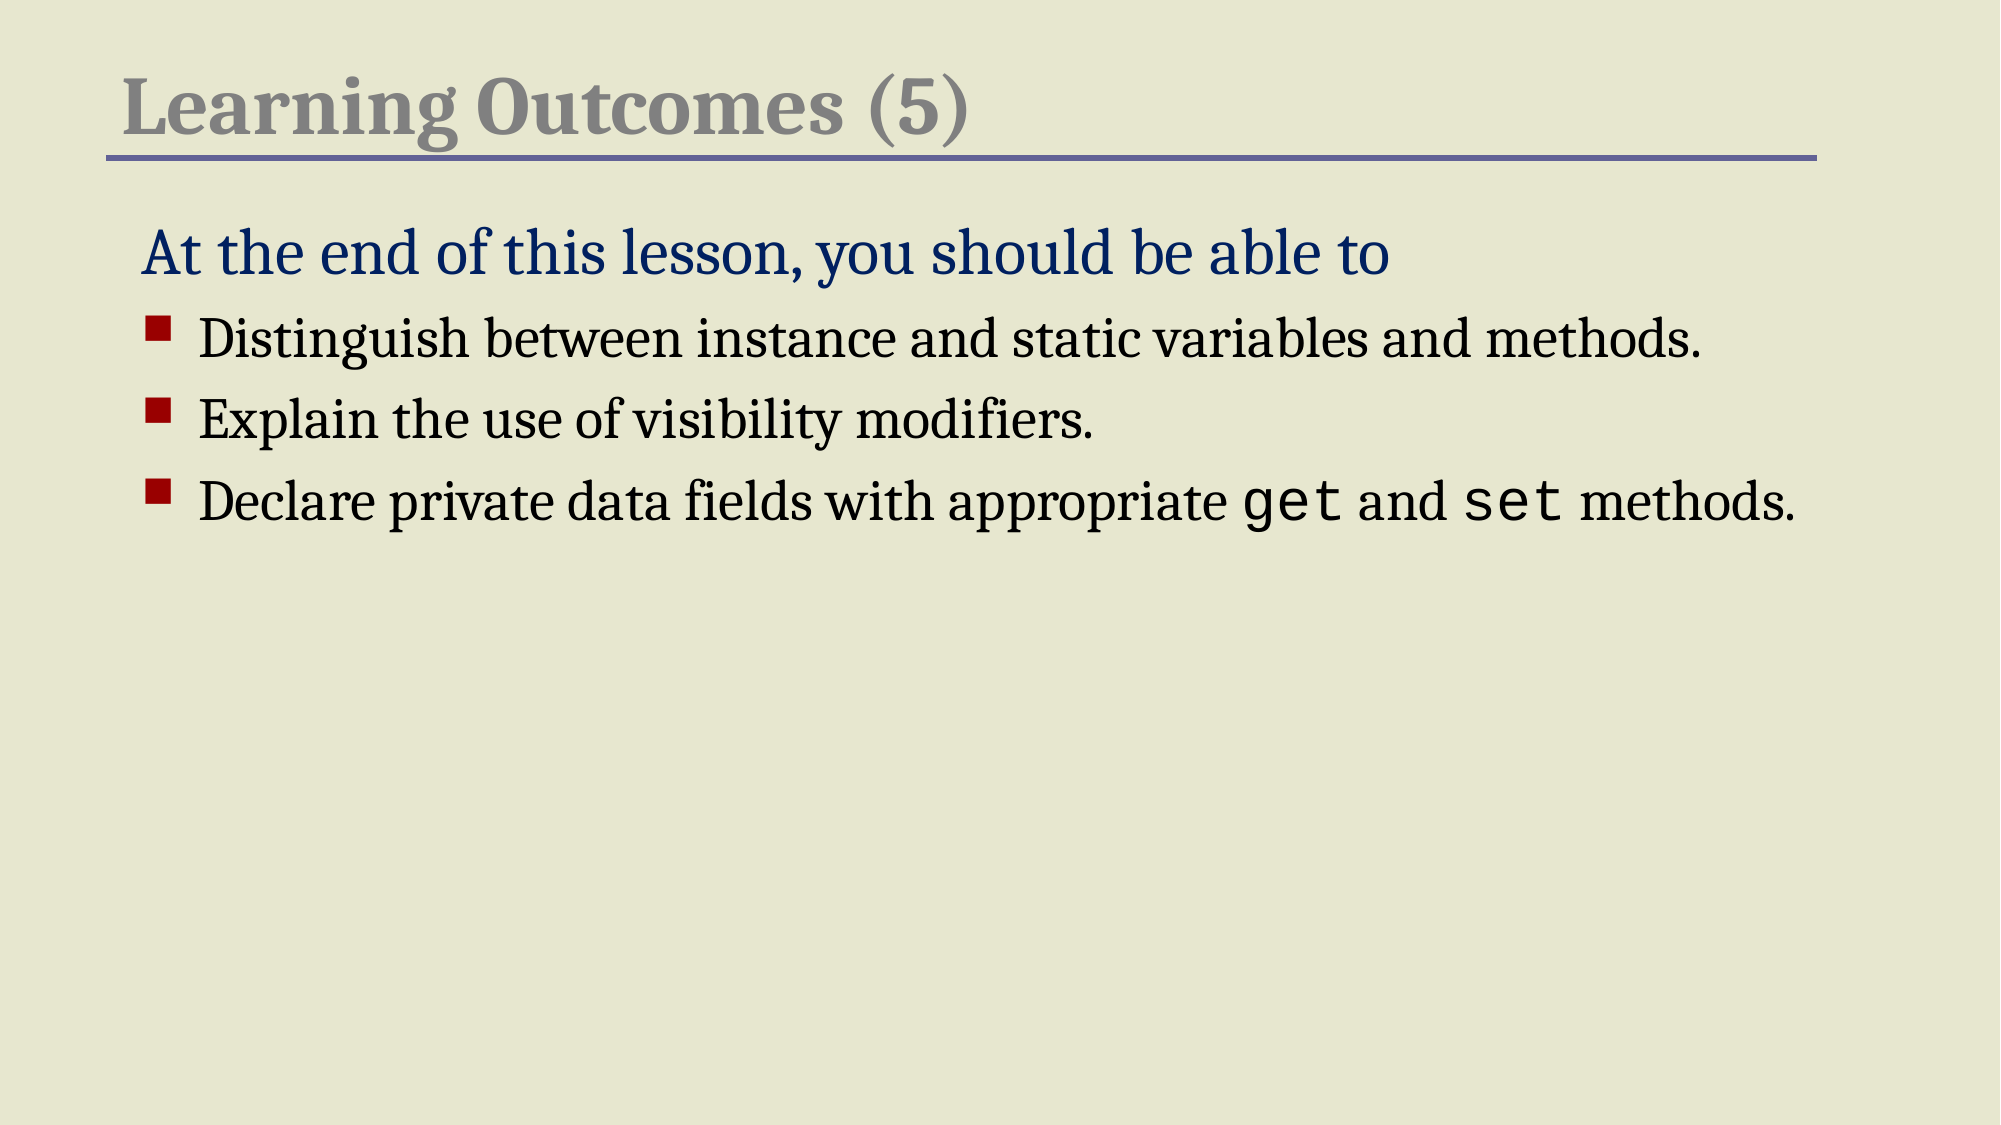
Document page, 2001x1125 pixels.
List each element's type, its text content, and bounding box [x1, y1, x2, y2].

title Learning Outcomes (5) [105, 55, 1444, 157]
list At the end of this lesson, you should be able to Distinguish between instance and static variables and methods. Explain the use of visibility modifiers. Declare private data fields with appropriate get and set methods. [126, 215, 1840, 950]
